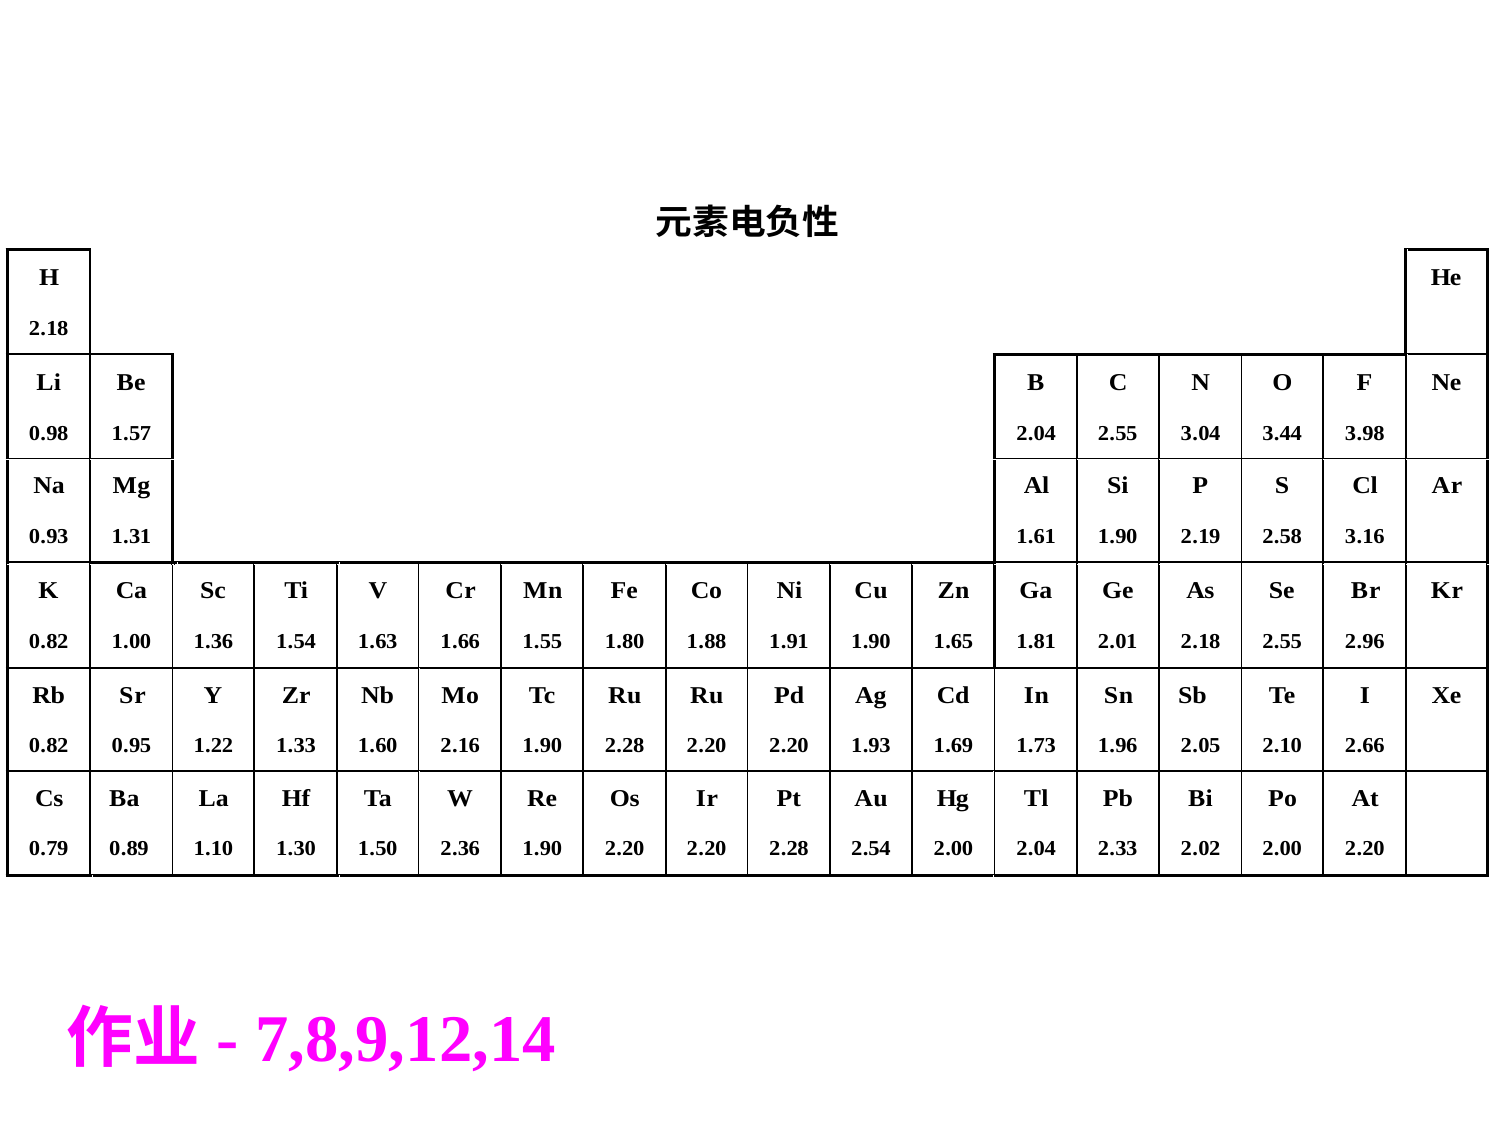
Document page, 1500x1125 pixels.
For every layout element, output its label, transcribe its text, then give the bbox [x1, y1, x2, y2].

text_box 作业- 7,8,9,12,14 [51, 987, 1449, 1083]
picture [5, 197, 1491, 928]
